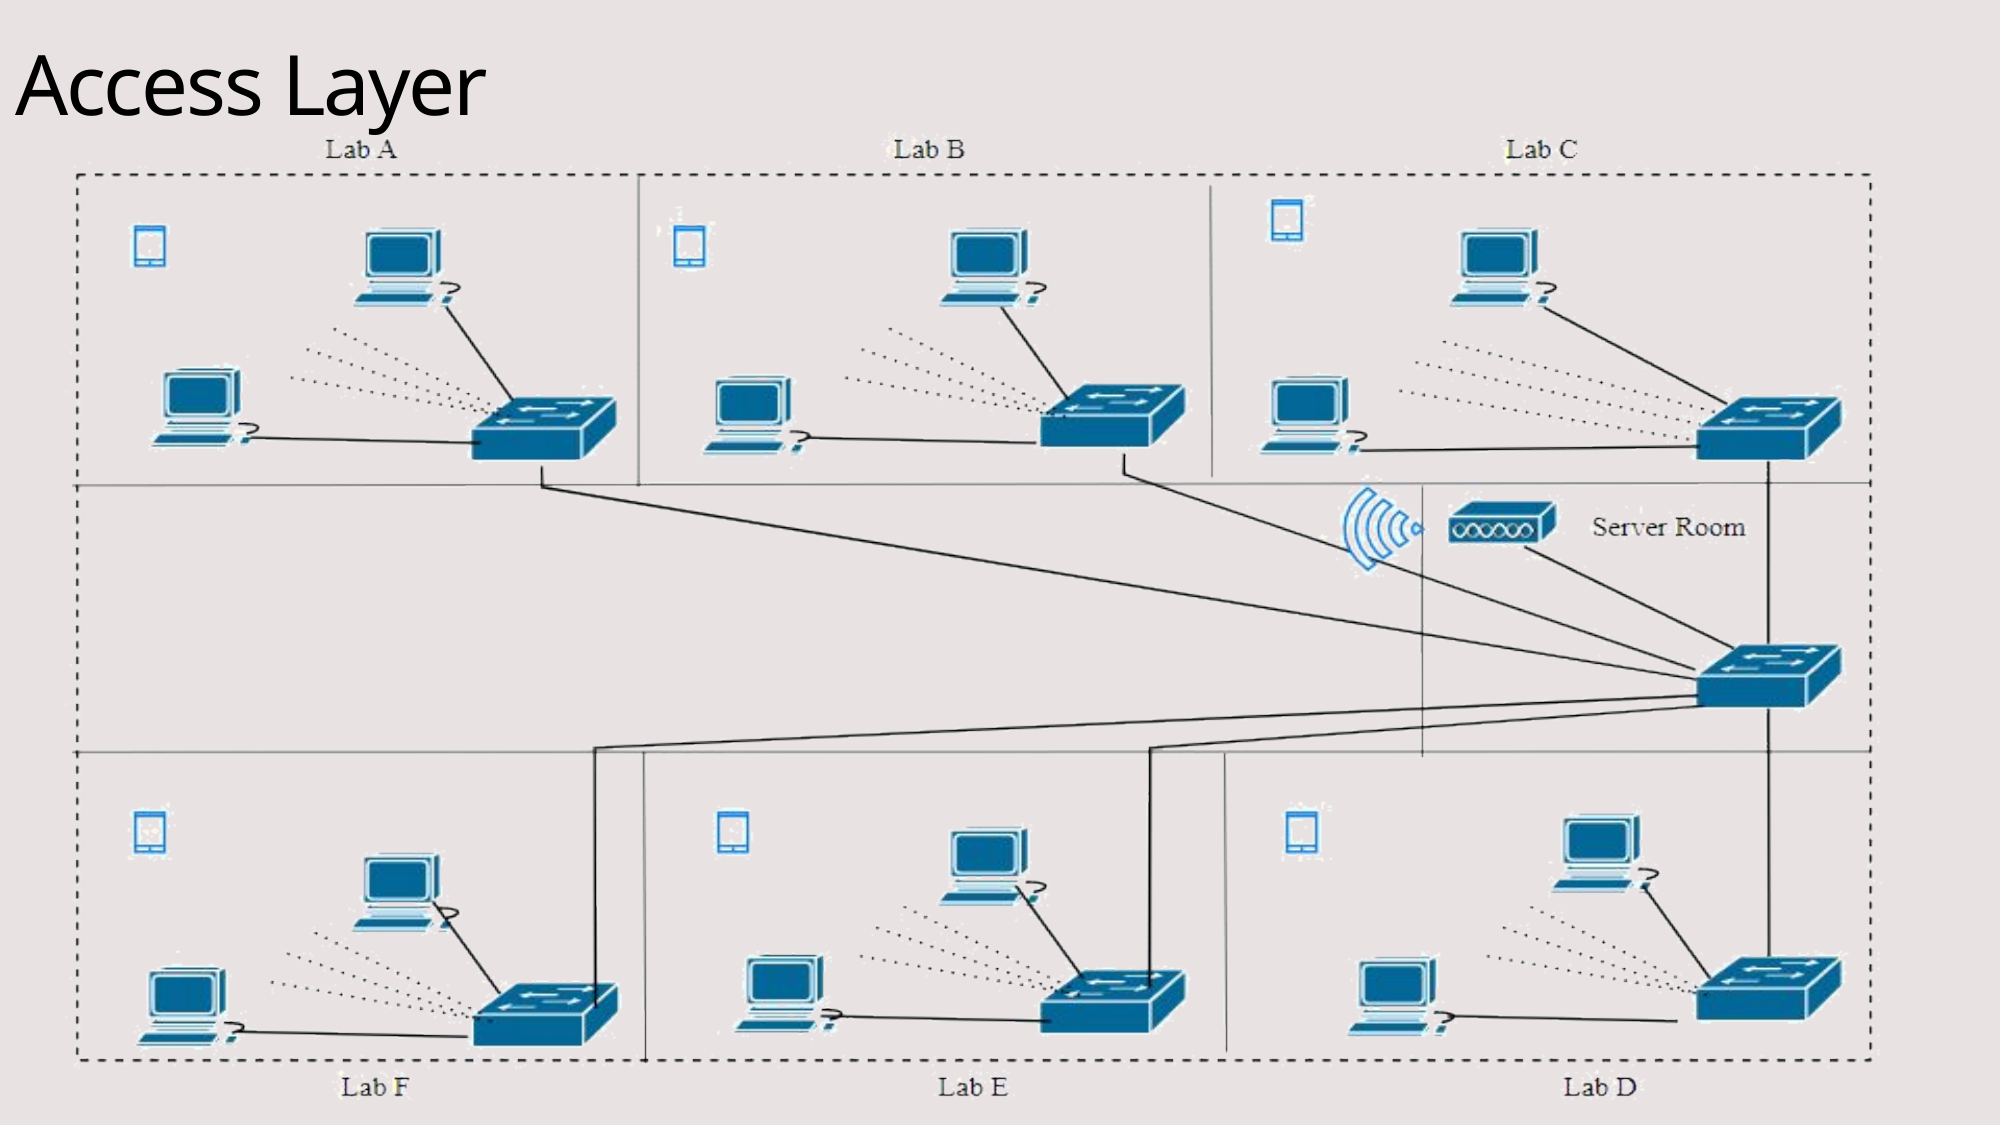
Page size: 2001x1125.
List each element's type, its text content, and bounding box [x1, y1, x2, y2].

picture [16, 88, 1903, 1125]
title Access Layer [0, 0, 1813, 178]
